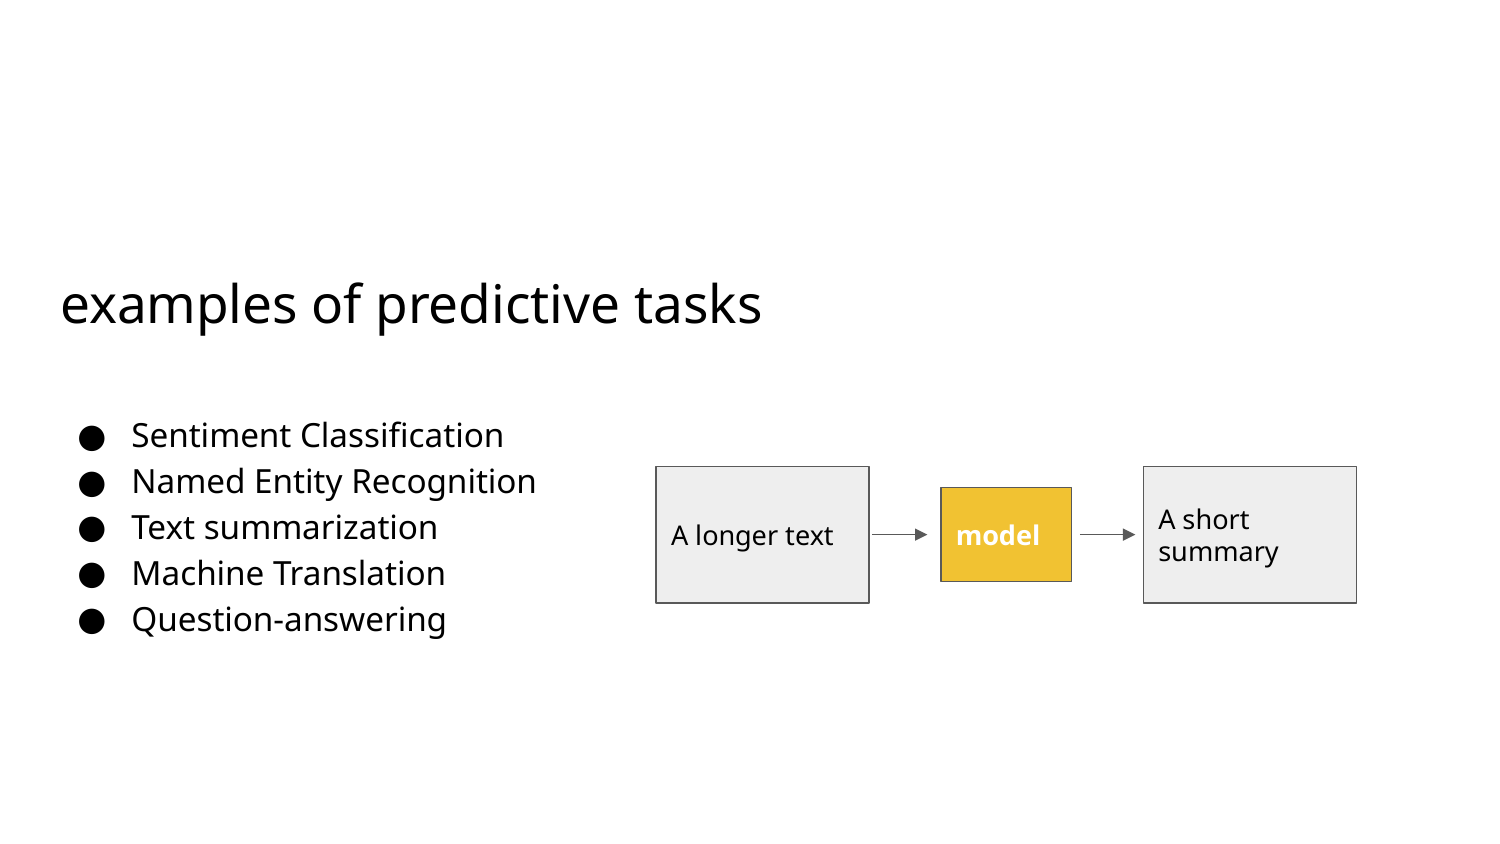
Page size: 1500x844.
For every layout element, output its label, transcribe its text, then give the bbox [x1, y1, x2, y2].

list Sentiment Classification Named Entity Recognition Text summarization Machine Translation Question-answering [41, 393, 656, 717]
title examples of predictive tasks [45, 255, 1444, 350]
text_box model [940, 487, 1072, 582]
text_box A longer text [655, 466, 869, 603]
text_box A short summary [1143, 466, 1357, 603]
